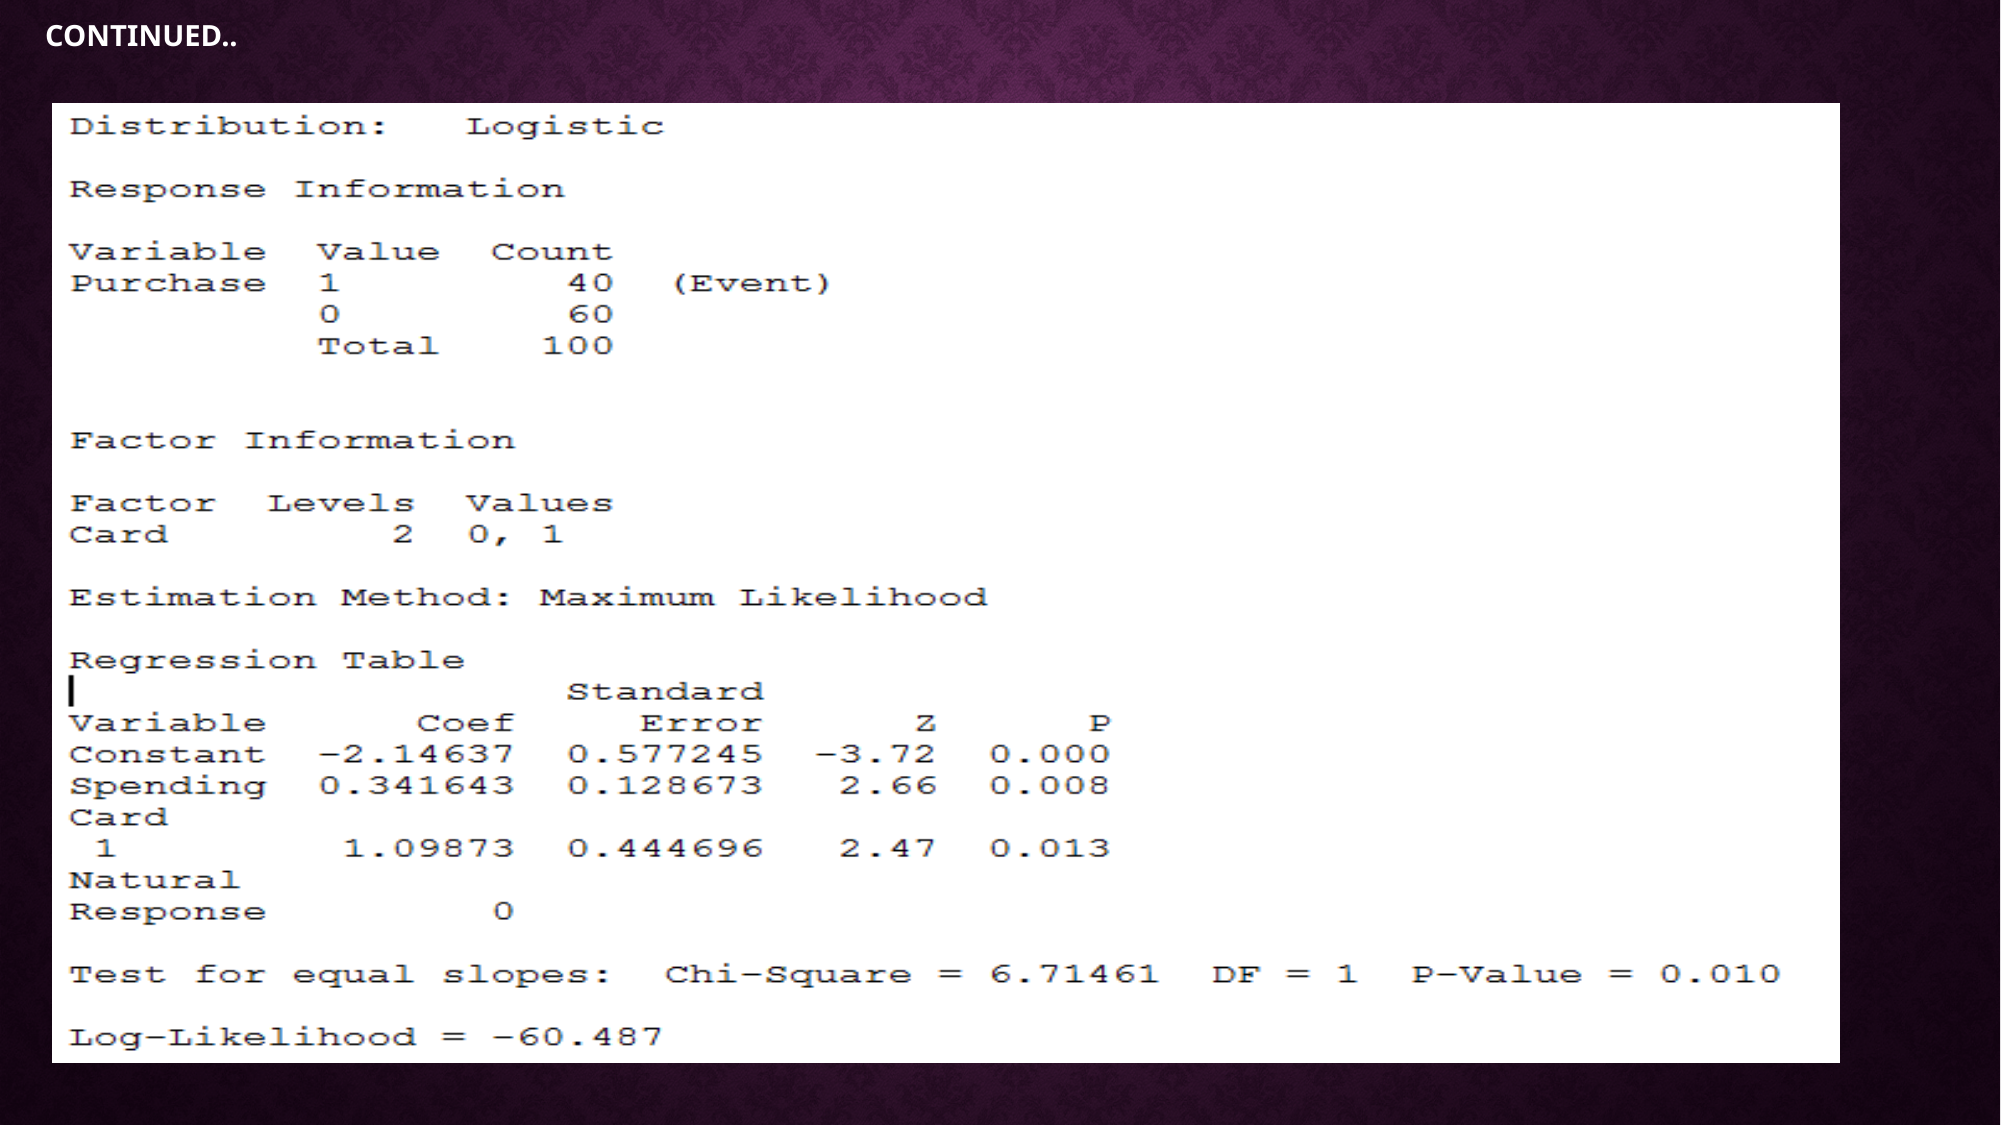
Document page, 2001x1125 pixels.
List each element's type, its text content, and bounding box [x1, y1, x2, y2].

title CONTINUED.. [0, 0, 284, 75]
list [51, 102, 1840, 1064]
